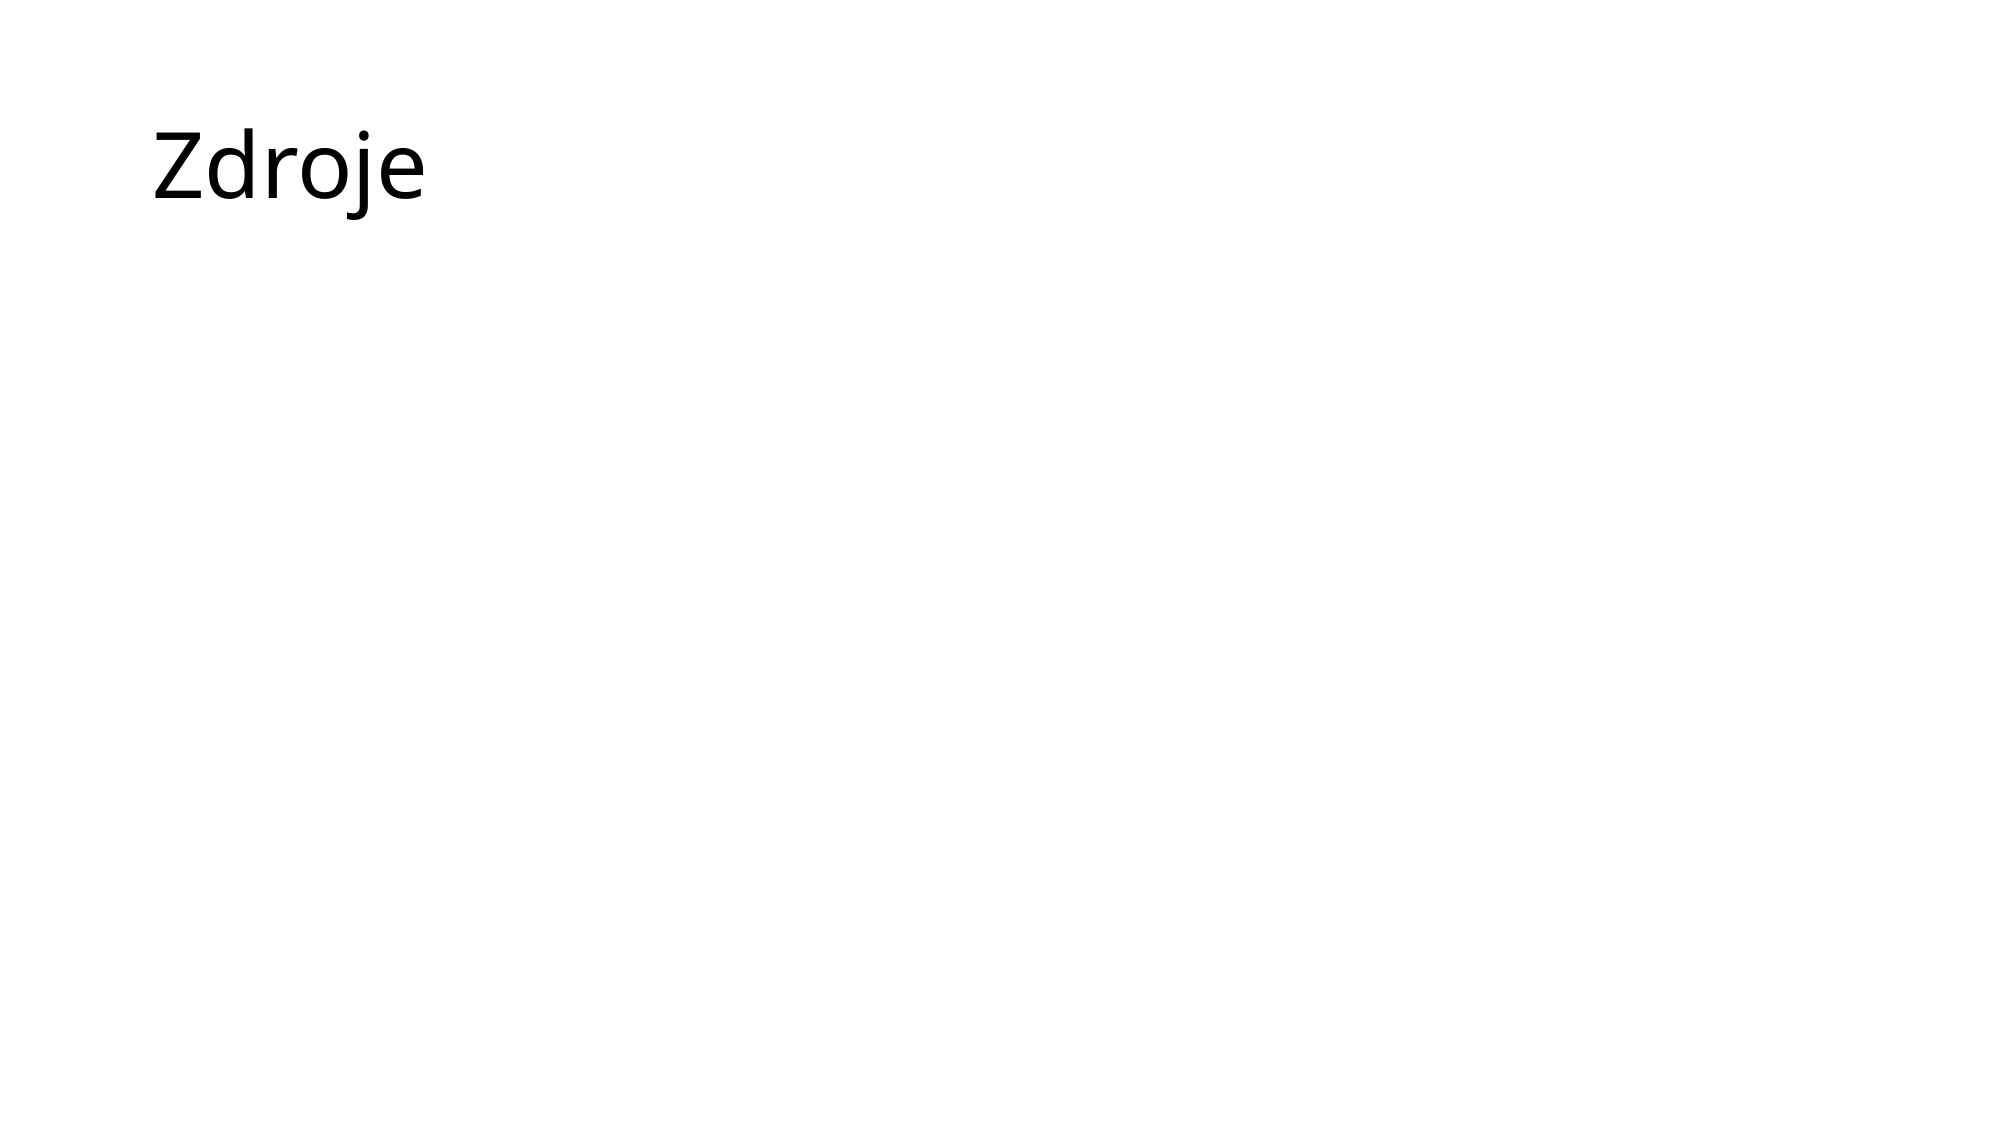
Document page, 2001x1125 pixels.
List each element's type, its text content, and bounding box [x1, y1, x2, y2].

title Zdroje [137, 59, 1863, 278]
